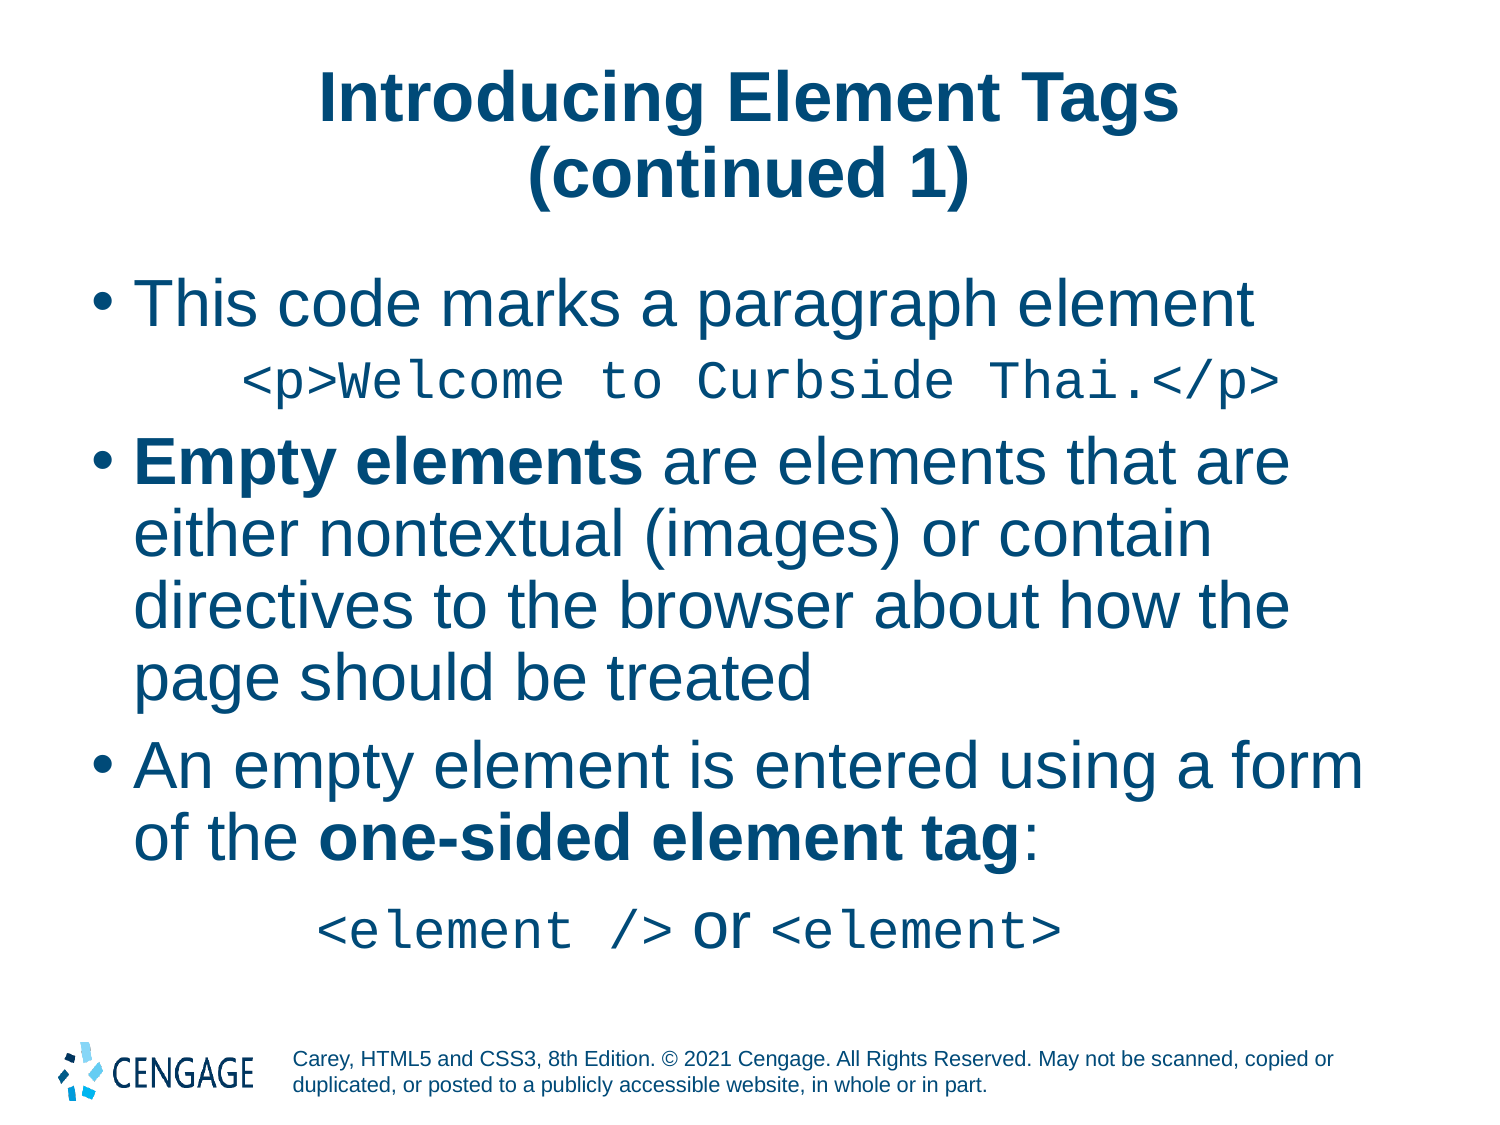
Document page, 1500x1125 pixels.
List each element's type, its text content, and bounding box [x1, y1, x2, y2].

picture [58, 1042, 253, 1101]
list This code marks a paragraph element <p>Welcome to Curbside Thai.</p> Empty elements are elements that are either nontextual (images) or contain directives to the browser about how the page should be treated An empty element is entered using a form of the one-sided element tag: <element /> or <element> [91, 268, 1410, 990]
title Introducing Element Tags (continued 1) [103, 59, 1397, 171]
